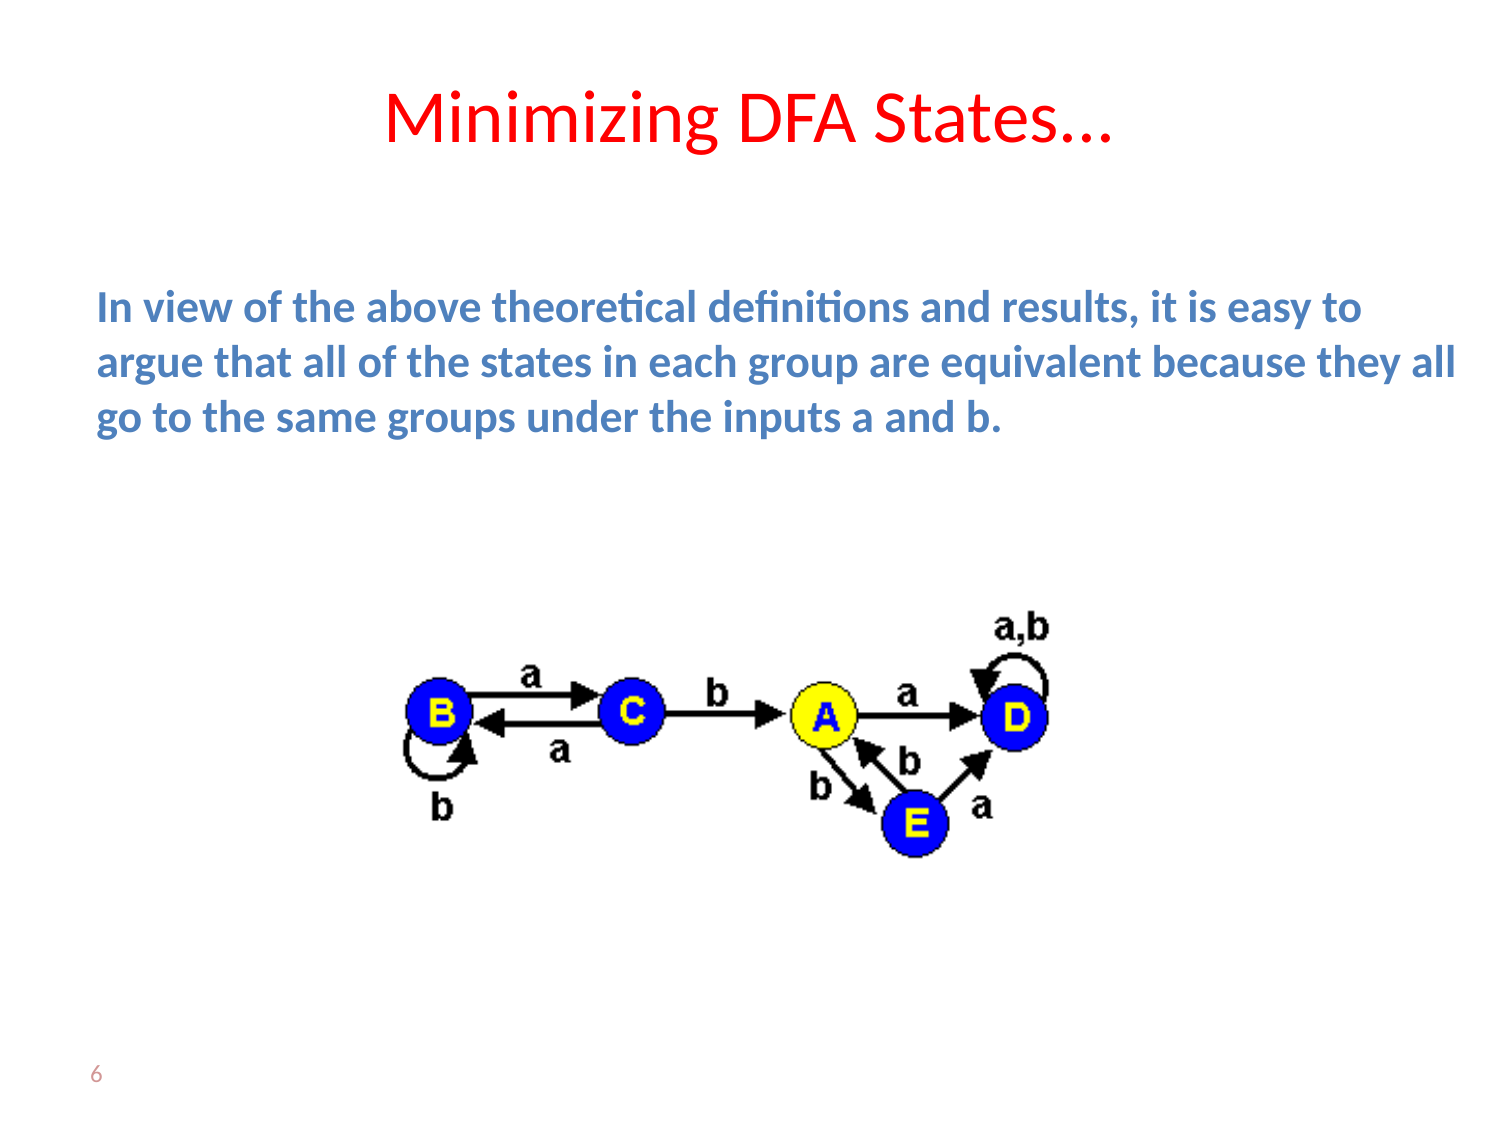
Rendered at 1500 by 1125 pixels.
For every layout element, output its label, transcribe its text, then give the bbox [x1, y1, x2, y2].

slide_number 6 [75, 1042, 425, 1103]
list In view of the above theoretical definitions and results, it is easy to argue that all of the states in each group are equivalent because they all go to the same groups under the inputs a and b. [24, 200, 1475, 1025]
picture [349, 599, 1103, 876]
title Minimizing DFA States... [75, 37, 1425, 188]
